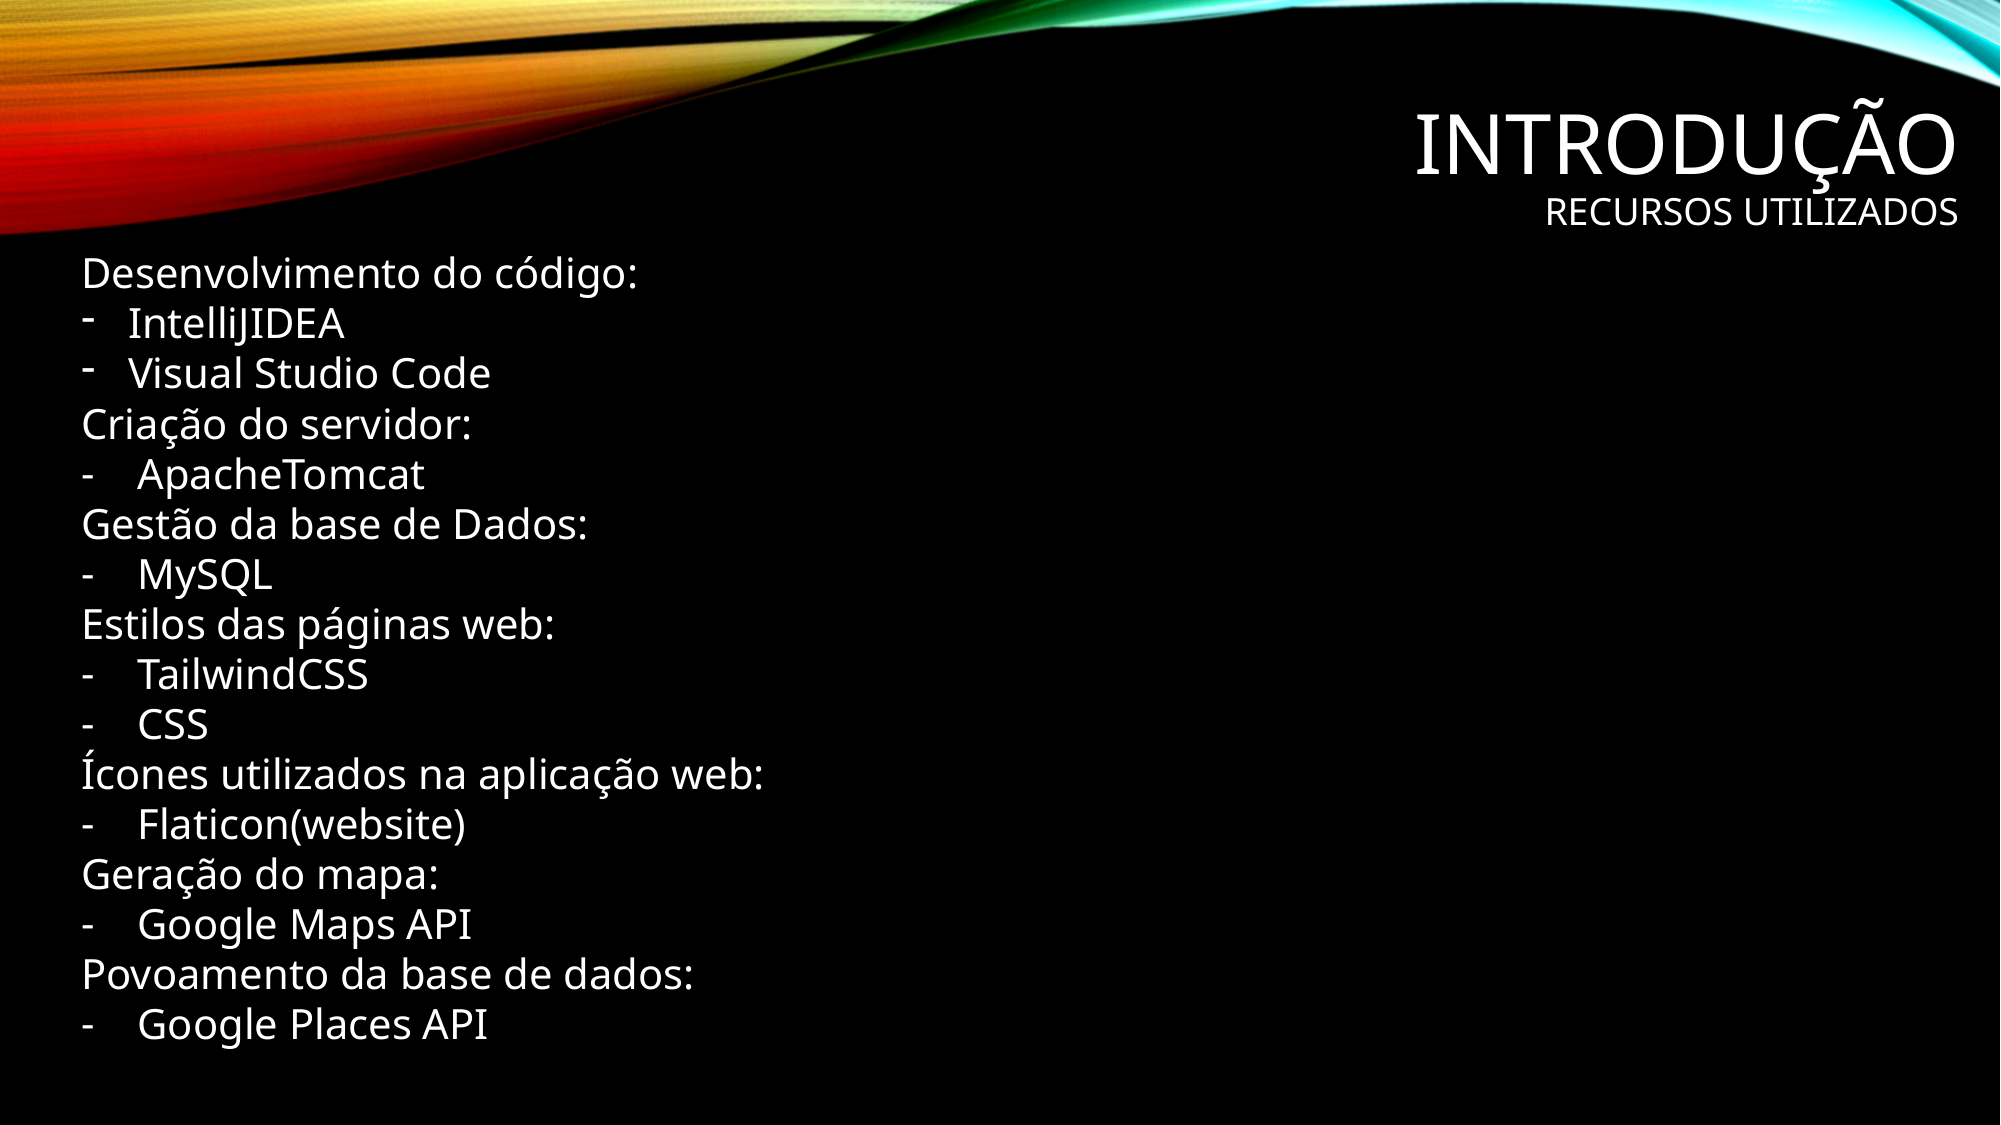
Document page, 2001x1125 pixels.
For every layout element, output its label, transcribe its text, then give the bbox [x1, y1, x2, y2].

text_box Desenvolvimento do código: IntelliJIDEA Visual Studio Code Criação do servidor: ApacheTomcat Gestão da base de Dados: MySQL Estilos das páginas web: TailwindCSS CSS Ícones utilizados na aplicação web: Flaticon(website) Geração do mapa: Google Maps API Povoamento da base de dados: Google Places API [66, 239, 1934, 1105]
text_box Introdução Recursos Utilizados [561, 62, 1975, 275]
picture [0, 0, 2000, 237]
